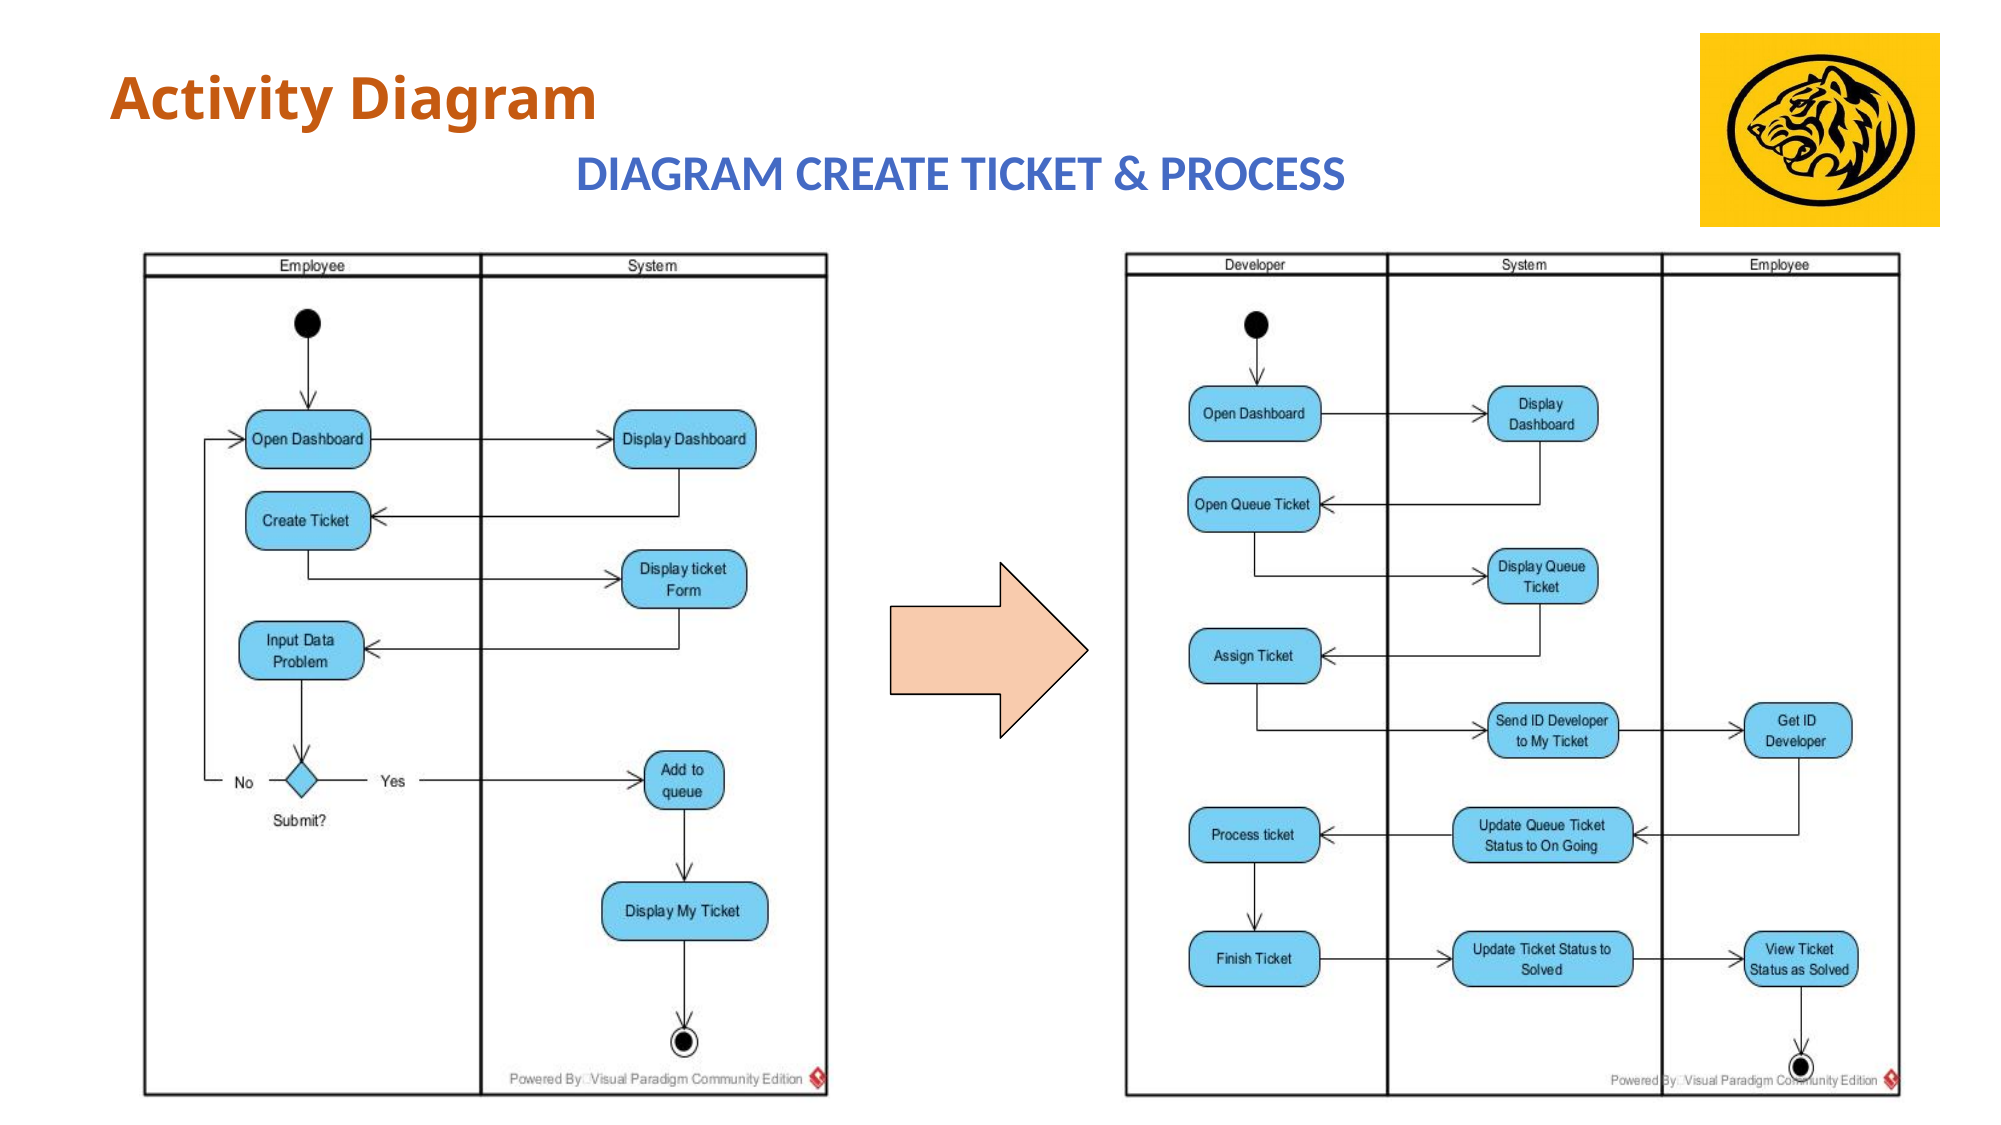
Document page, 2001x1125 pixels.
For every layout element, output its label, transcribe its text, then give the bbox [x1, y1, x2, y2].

picture [1700, 33, 1940, 227]
text_box Diagram Create ticket & process [560, 180, 1362, 208]
text_box Activity Diagram [95, 22, 1804, 180]
picture [1121, 248, 1906, 1103]
text_box [890, 562, 1089, 739]
picture [139, 248, 834, 1103]
